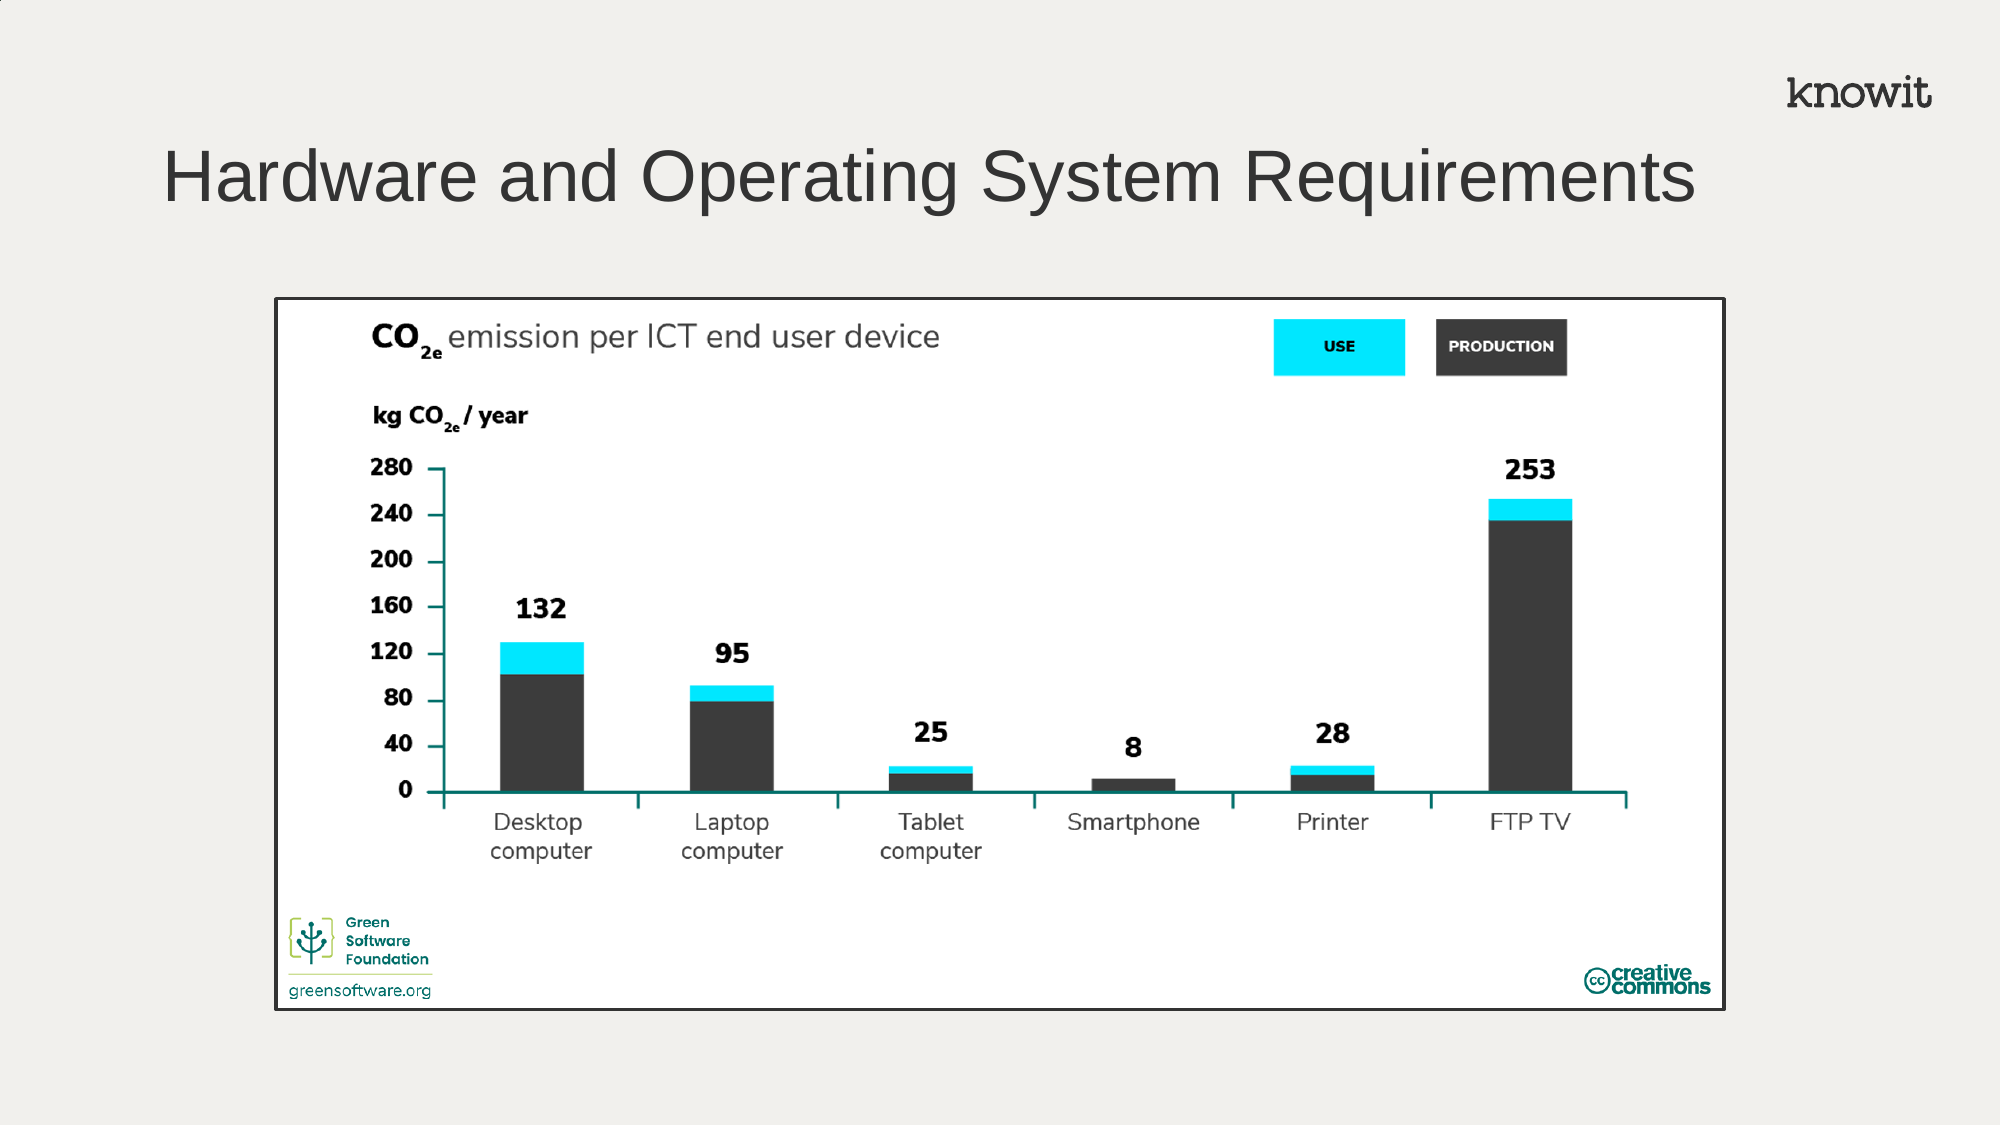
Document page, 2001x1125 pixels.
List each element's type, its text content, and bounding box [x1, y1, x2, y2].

title Hardware and Operating System Requirements [162, 131, 1786, 321]
picture [277, 300, 1723, 1009]
